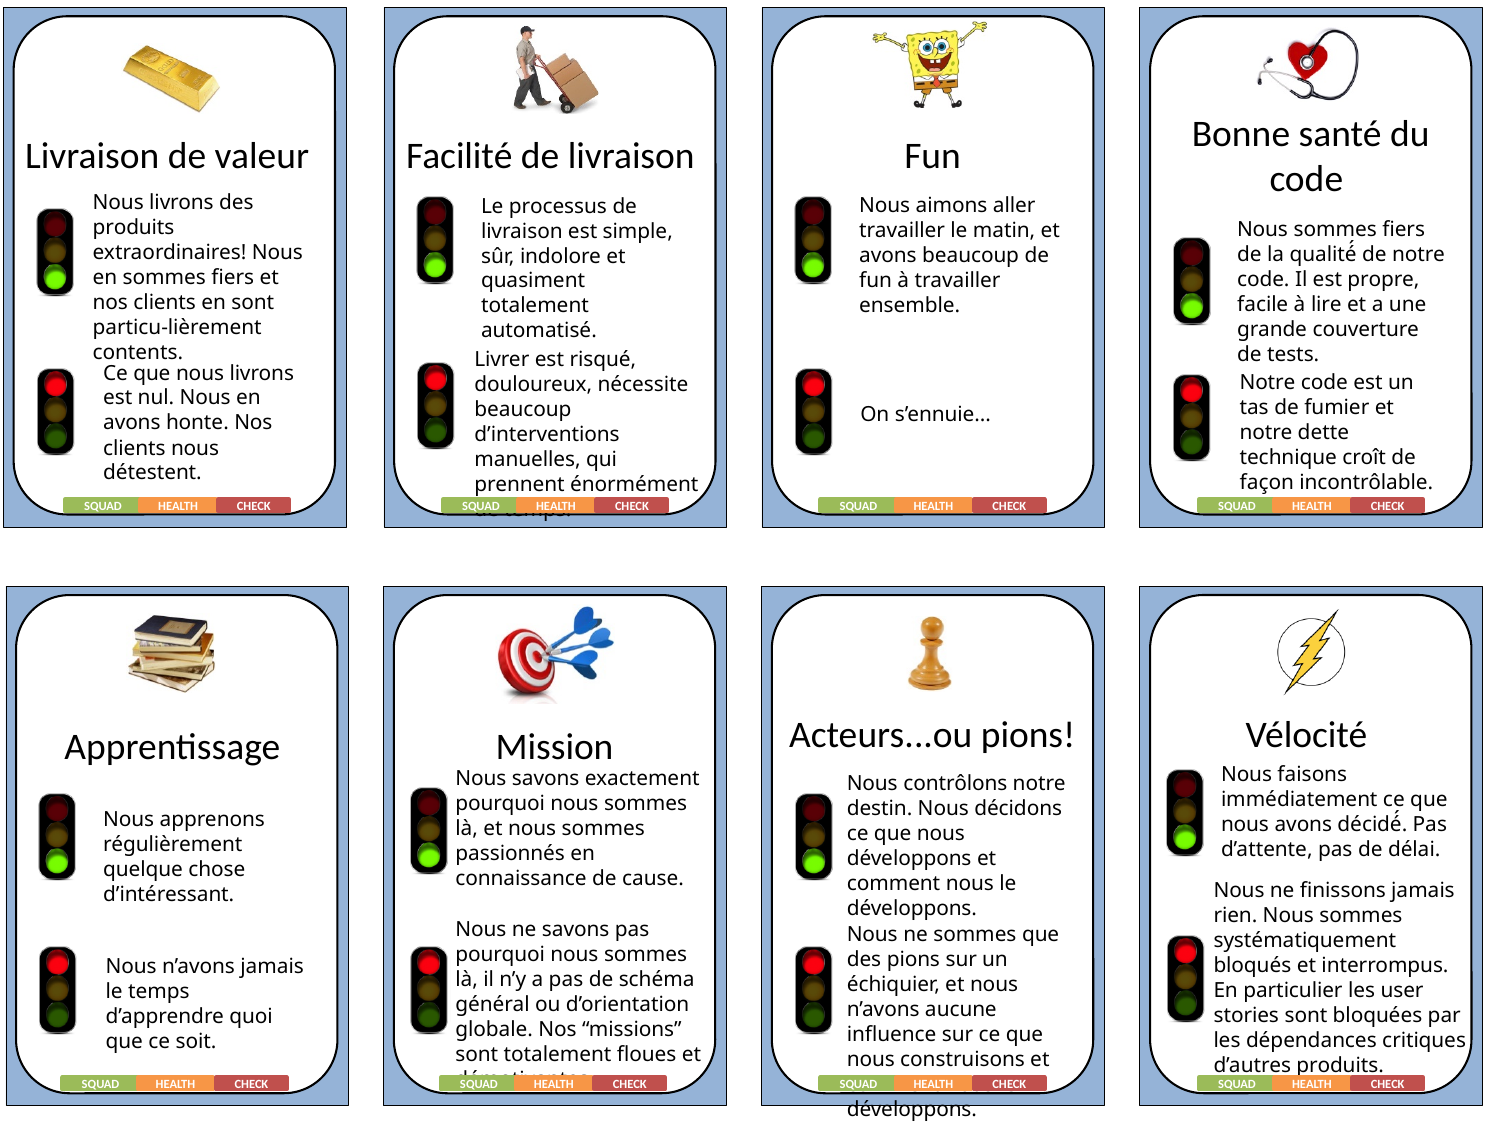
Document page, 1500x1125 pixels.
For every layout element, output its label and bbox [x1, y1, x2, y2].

text_box [1198, 1077, 1424, 1090]
picture [1169, 373, 1213, 463]
text_box [820, 499, 1045, 512]
text_box [62, 1077, 287, 1090]
text_box [761, 7, 1105, 528]
picture [1170, 236, 1213, 327]
text_box [1139, 7, 1483, 528]
picture [36, 792, 79, 882]
picture [791, 195, 834, 286]
picture [120, 42, 222, 114]
picture [126, 613, 216, 693]
picture [511, 24, 599, 114]
text_box [3, 7, 347, 528]
picture [35, 945, 79, 1036]
text_box [820, 1077, 1045, 1090]
picture [792, 792, 835, 882]
picture [494, 603, 616, 704]
text_box [761, 585, 1105, 1107]
picture [1163, 933, 1207, 1024]
picture [414, 195, 457, 286]
text_box [1198, 499, 1424, 512]
text_box [383, 585, 729, 1107]
picture [33, 207, 76, 298]
picture [791, 945, 836, 1036]
text_box [383, 7, 727, 528]
picture [33, 366, 77, 457]
picture [413, 361, 457, 451]
picture [1255, 27, 1360, 103]
text_box [5, 585, 349, 1107]
text_box [442, 499, 668, 512]
picture [906, 615, 953, 692]
picture [407, 945, 451, 1036]
picture [1163, 768, 1206, 858]
text_box [1139, 585, 1483, 1106]
text_box [64, 499, 290, 512]
picture [791, 366, 835, 457]
picture [407, 786, 450, 876]
picture [1265, 600, 1357, 705]
text_box [440, 1077, 666, 1090]
picture [870, 18, 988, 108]
